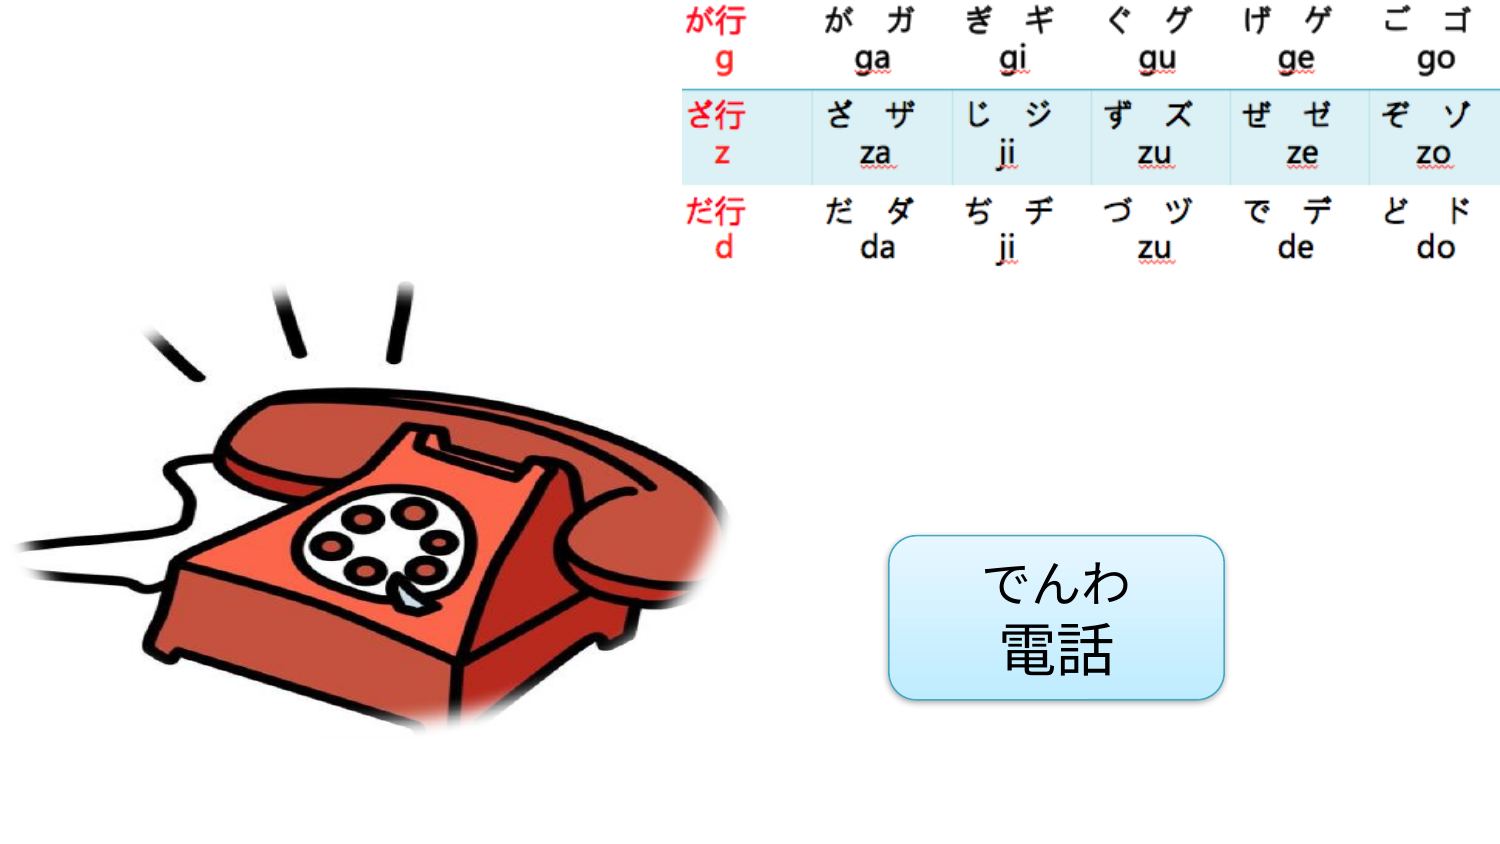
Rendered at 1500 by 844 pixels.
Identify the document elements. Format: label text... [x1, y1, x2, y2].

text_box でんわ 電話 [888, 534, 1225, 701]
picture [0, 0, 1500, 742]
